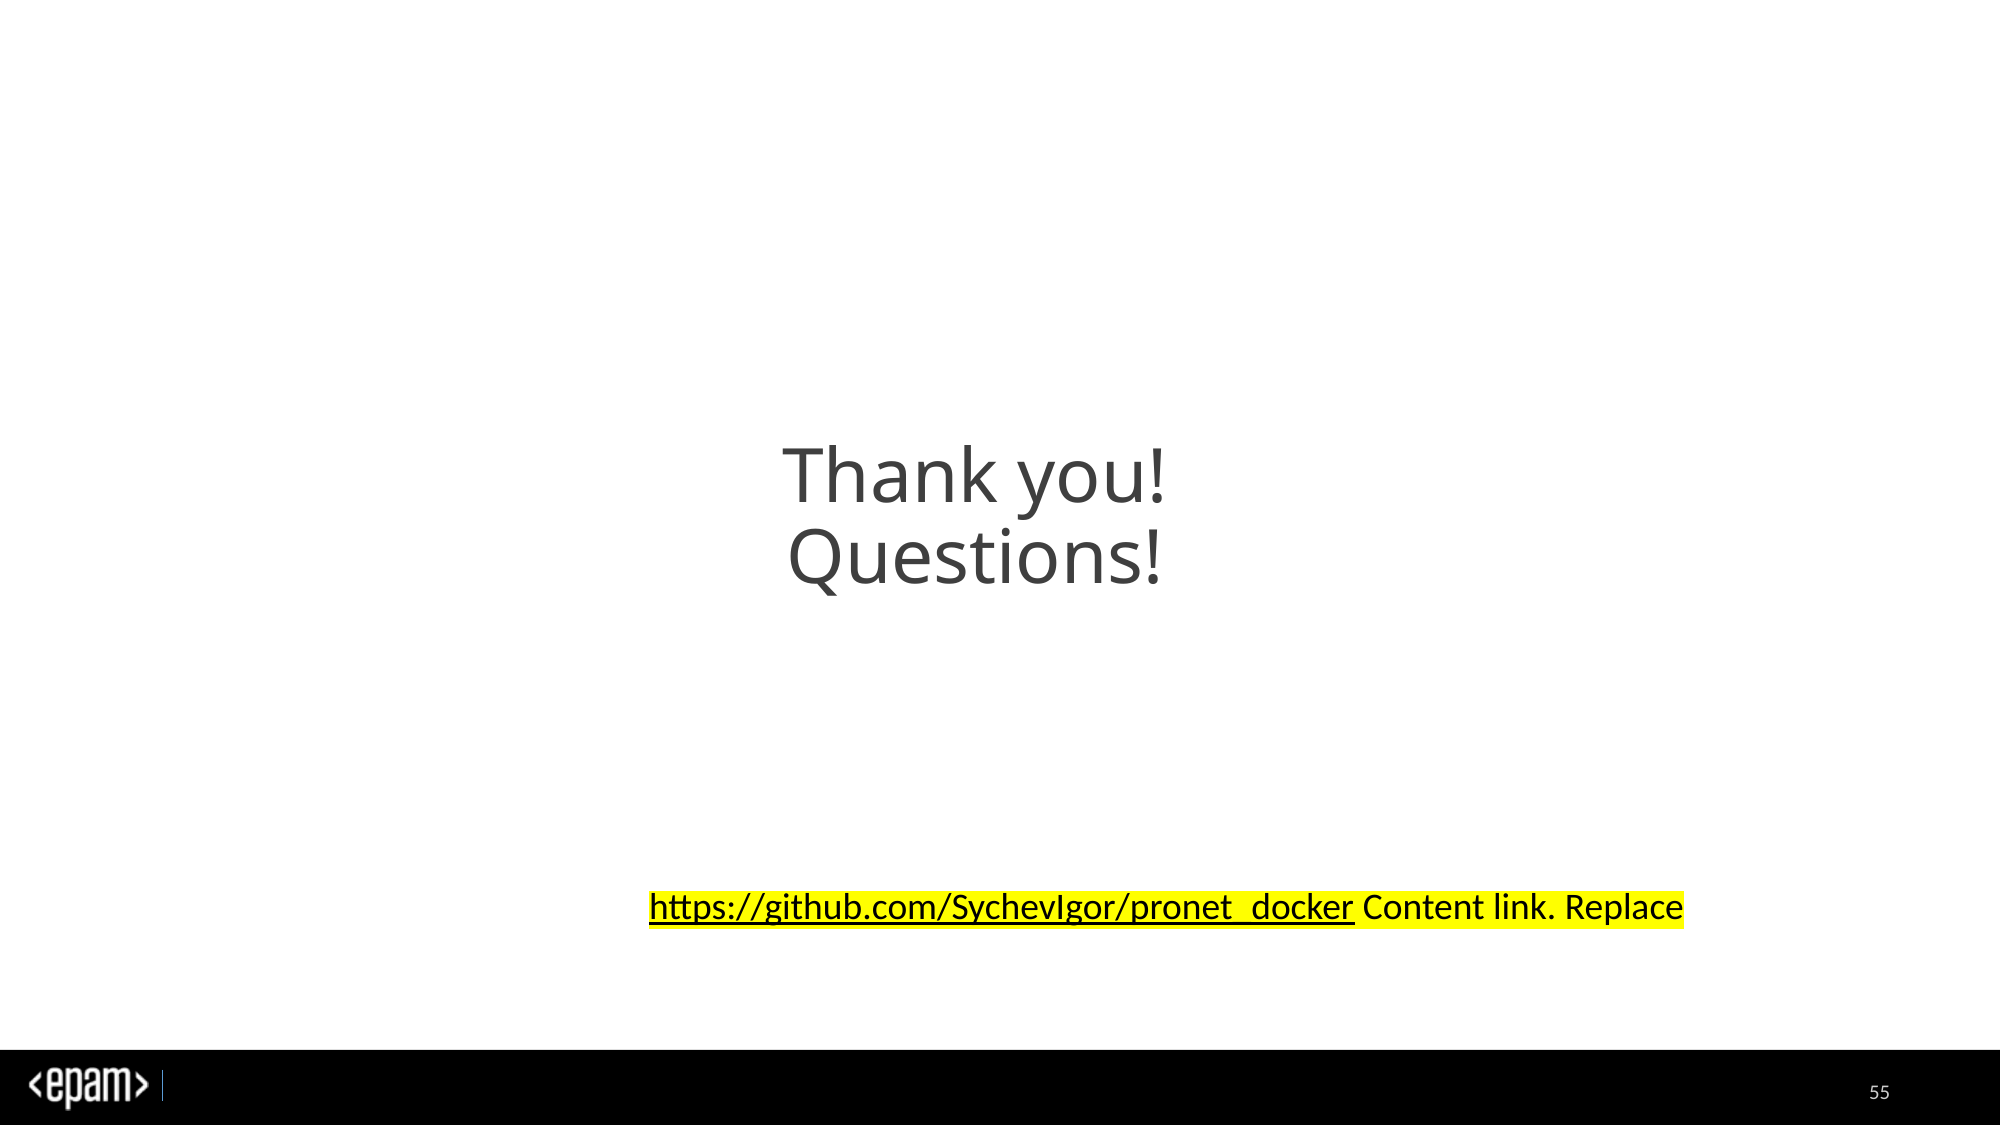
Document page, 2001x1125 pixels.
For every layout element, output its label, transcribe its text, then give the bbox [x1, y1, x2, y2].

picture [28, 1067, 149, 1111]
title Thank you! Questions! [50, 462, 1900, 575]
text_box https://github.com/SychevIgor/pronet_docker Content link. Replace [634, 874, 1700, 935]
